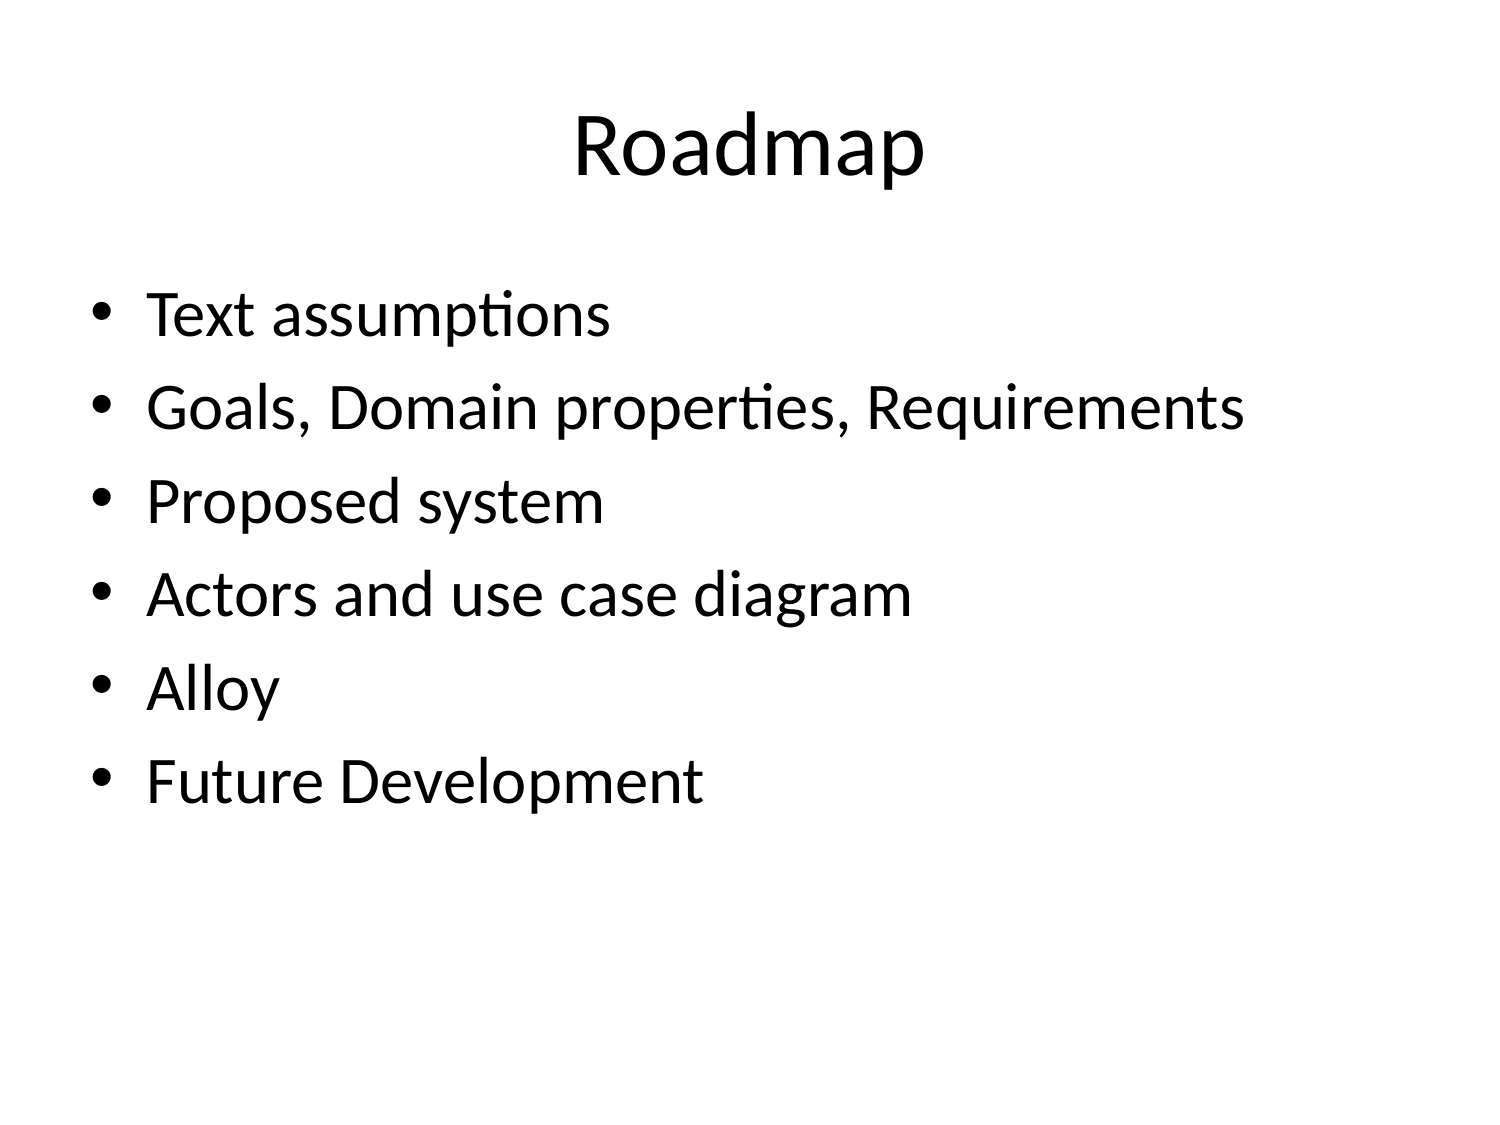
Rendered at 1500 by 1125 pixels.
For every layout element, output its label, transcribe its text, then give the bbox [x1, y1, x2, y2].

list Text assumptions Goals, Domain properties, Requirements Proposed system Actors and use case diagram Alloy Future Development [75, 262, 1425, 1005]
title Roadmap [75, 45, 1425, 233]
